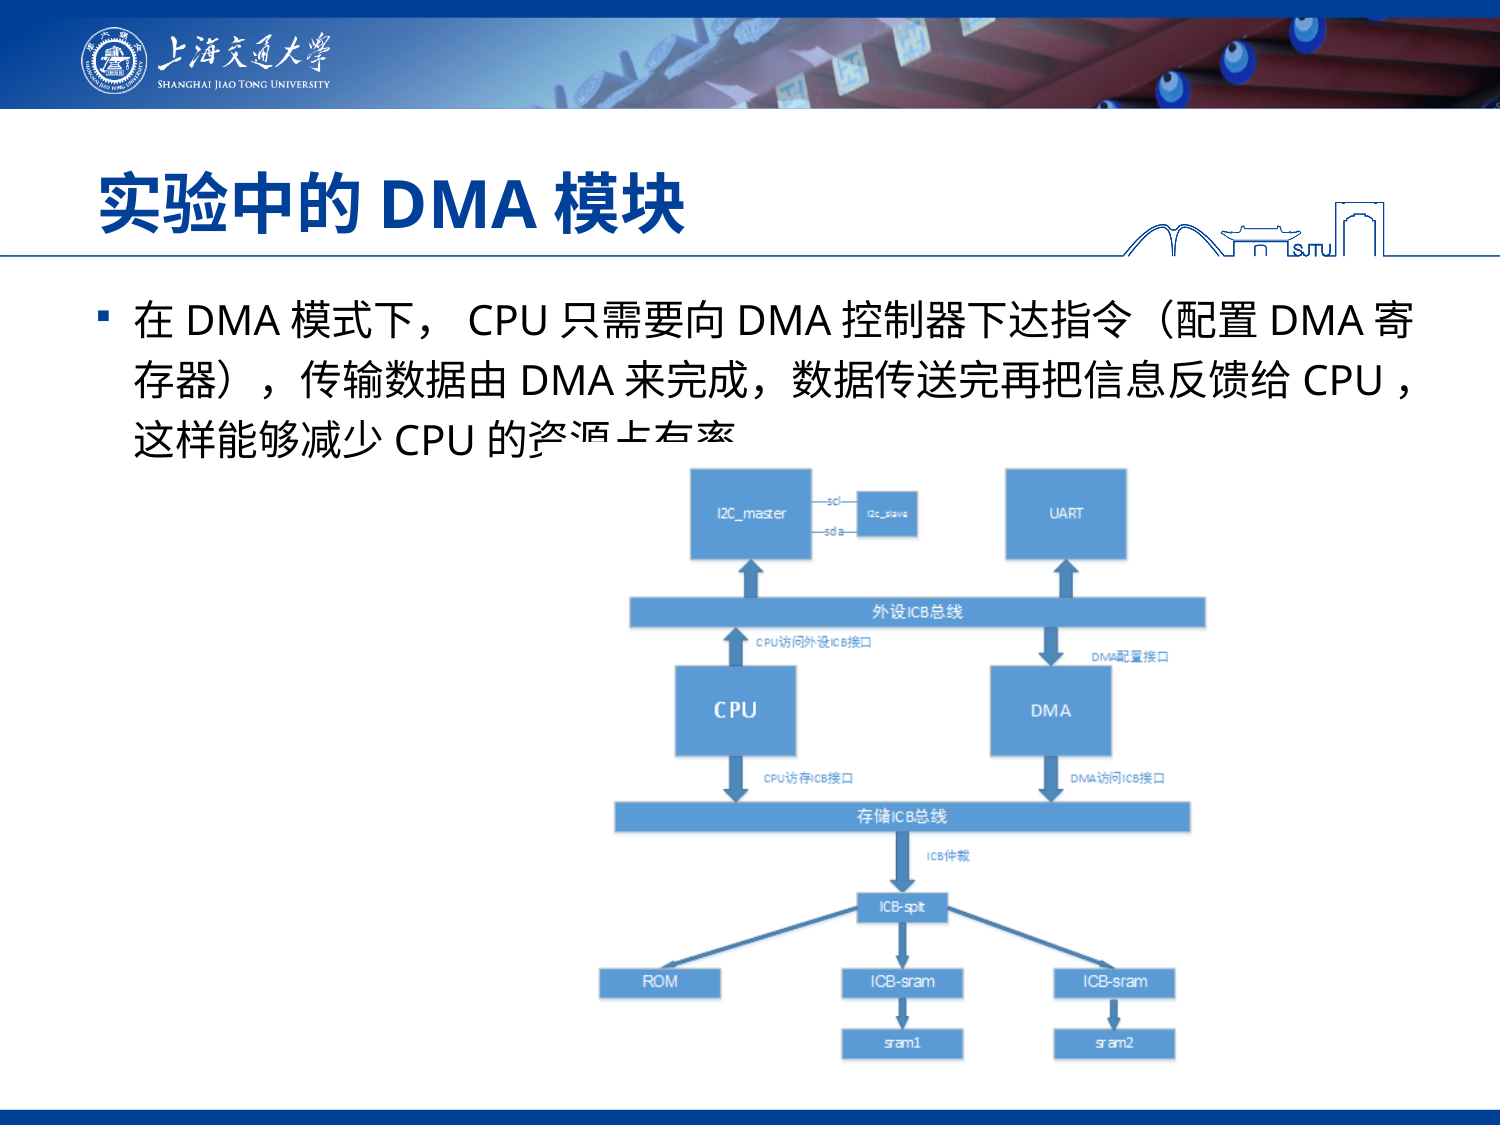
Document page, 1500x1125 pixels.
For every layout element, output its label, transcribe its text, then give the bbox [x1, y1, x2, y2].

list 在DMA模式下，CPU只需要向DMA控制器下达指令（配置DMA寄存器），传输数据由DMA来完成，数据传送完再把信息反馈给CPU，这样能够减少CPU的资源占有率。 [81, 276, 1455, 1084]
picture [0, 18, 1500, 109]
picture [542, 442, 1209, 1069]
title 实验中的DMA模块 [81, 159, 1455, 254]
